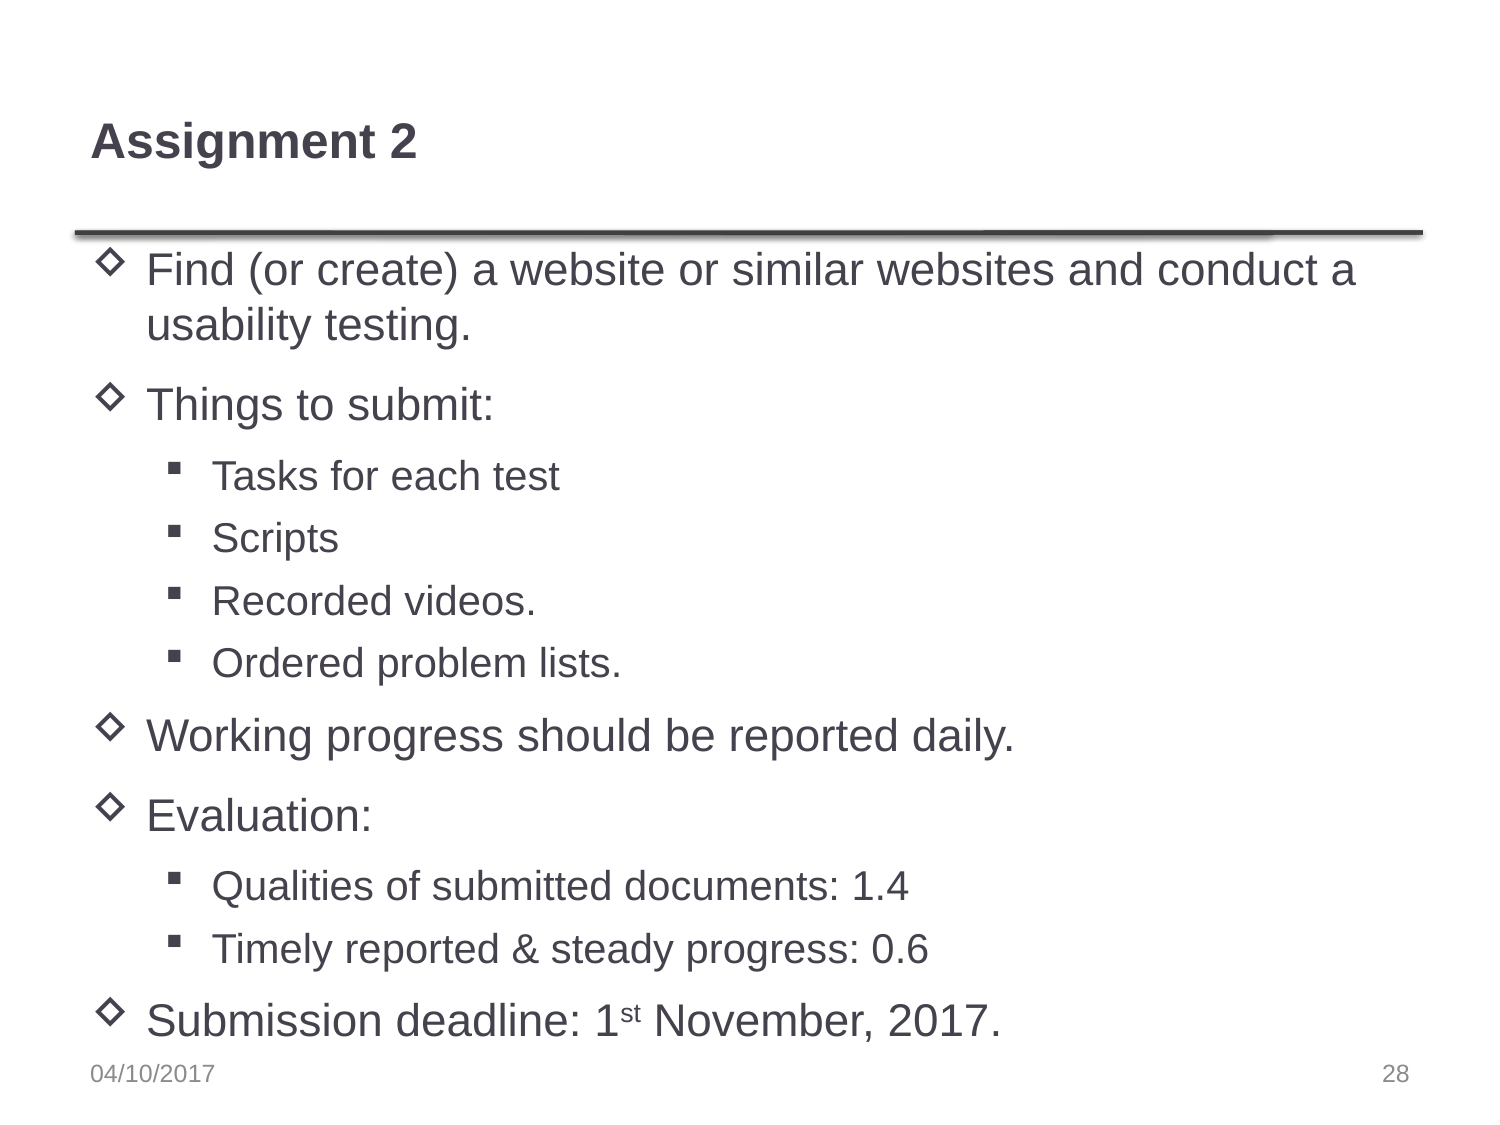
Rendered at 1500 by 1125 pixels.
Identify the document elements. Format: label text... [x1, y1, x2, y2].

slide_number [75, 1042, 425, 1103]
list Find (or create) a website or similar websites and conduct a usability testing. Things to submit: Tasks for each test Scripts Recorded videos. Ordered problem lists. Working progress should be reported daily. Evaluation: Qualities of submitted documents: 1.4 Timely reported & steady progress: 0.6 Submission deadline: 1st November, 2017. [75, 232, 1473, 1073]
slide_number 28 [1074, 1042, 1425, 1103]
title Assignment 2 [74, 44, 1272, 233]
